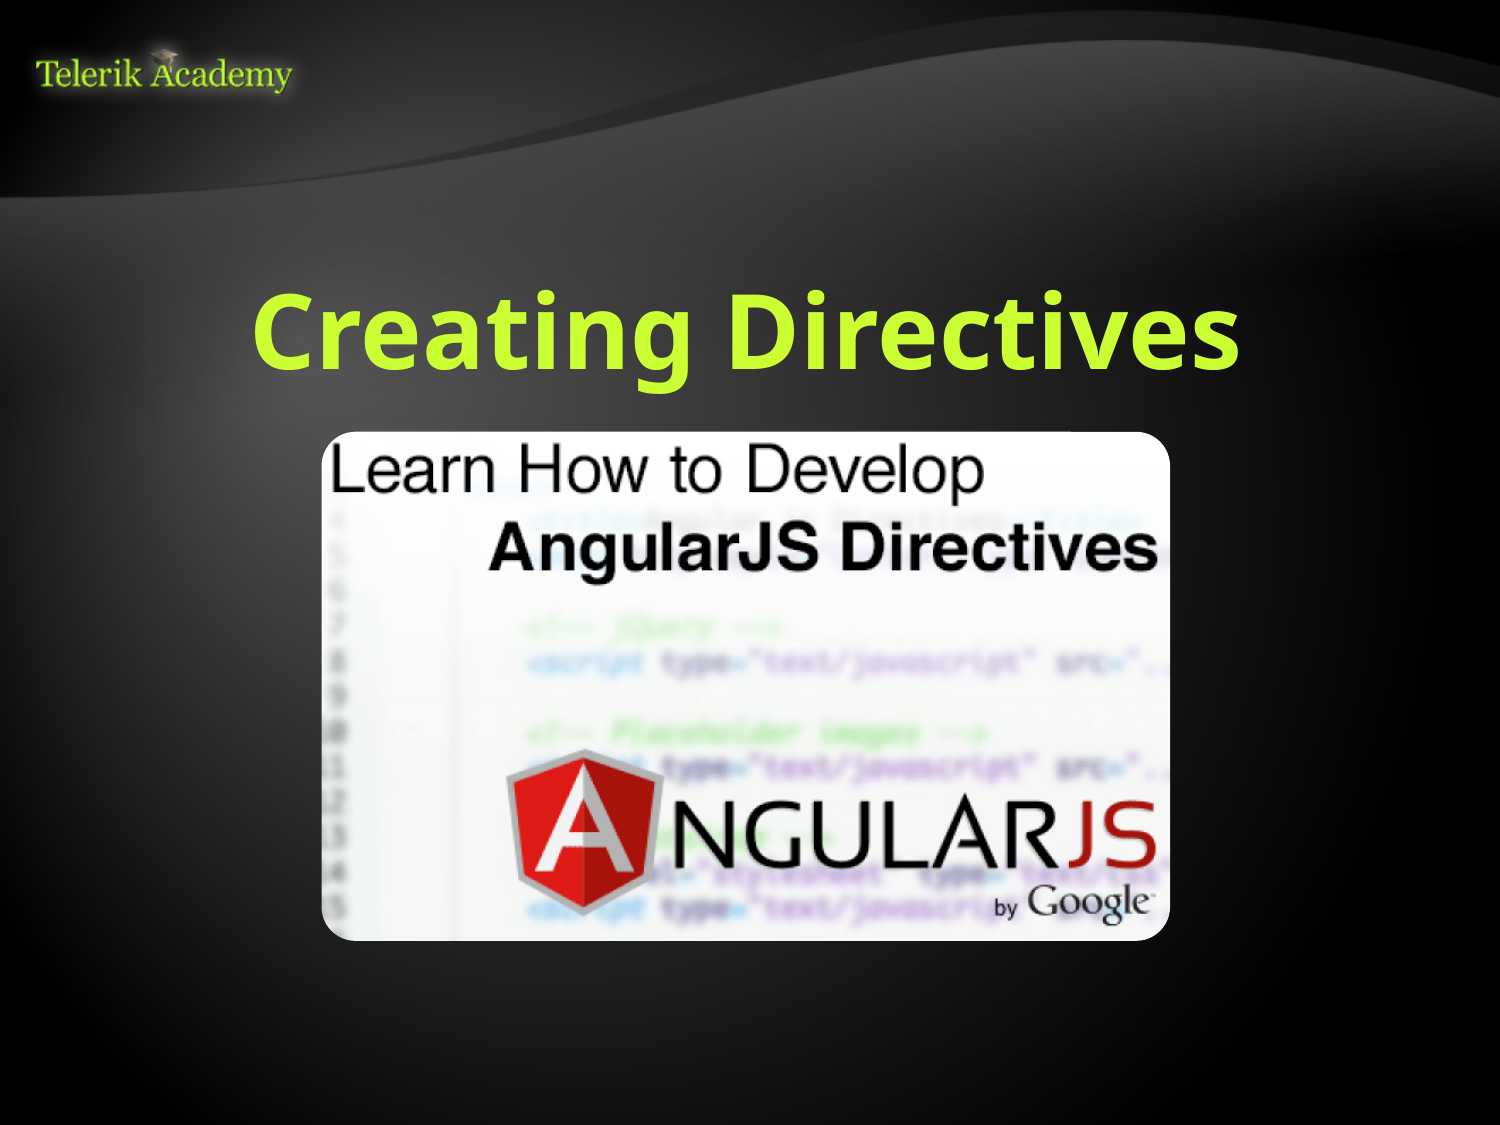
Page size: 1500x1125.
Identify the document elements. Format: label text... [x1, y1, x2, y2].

title Creating Directives [95, 276, 1396, 389]
picture [0, 0, 1500, 1125]
